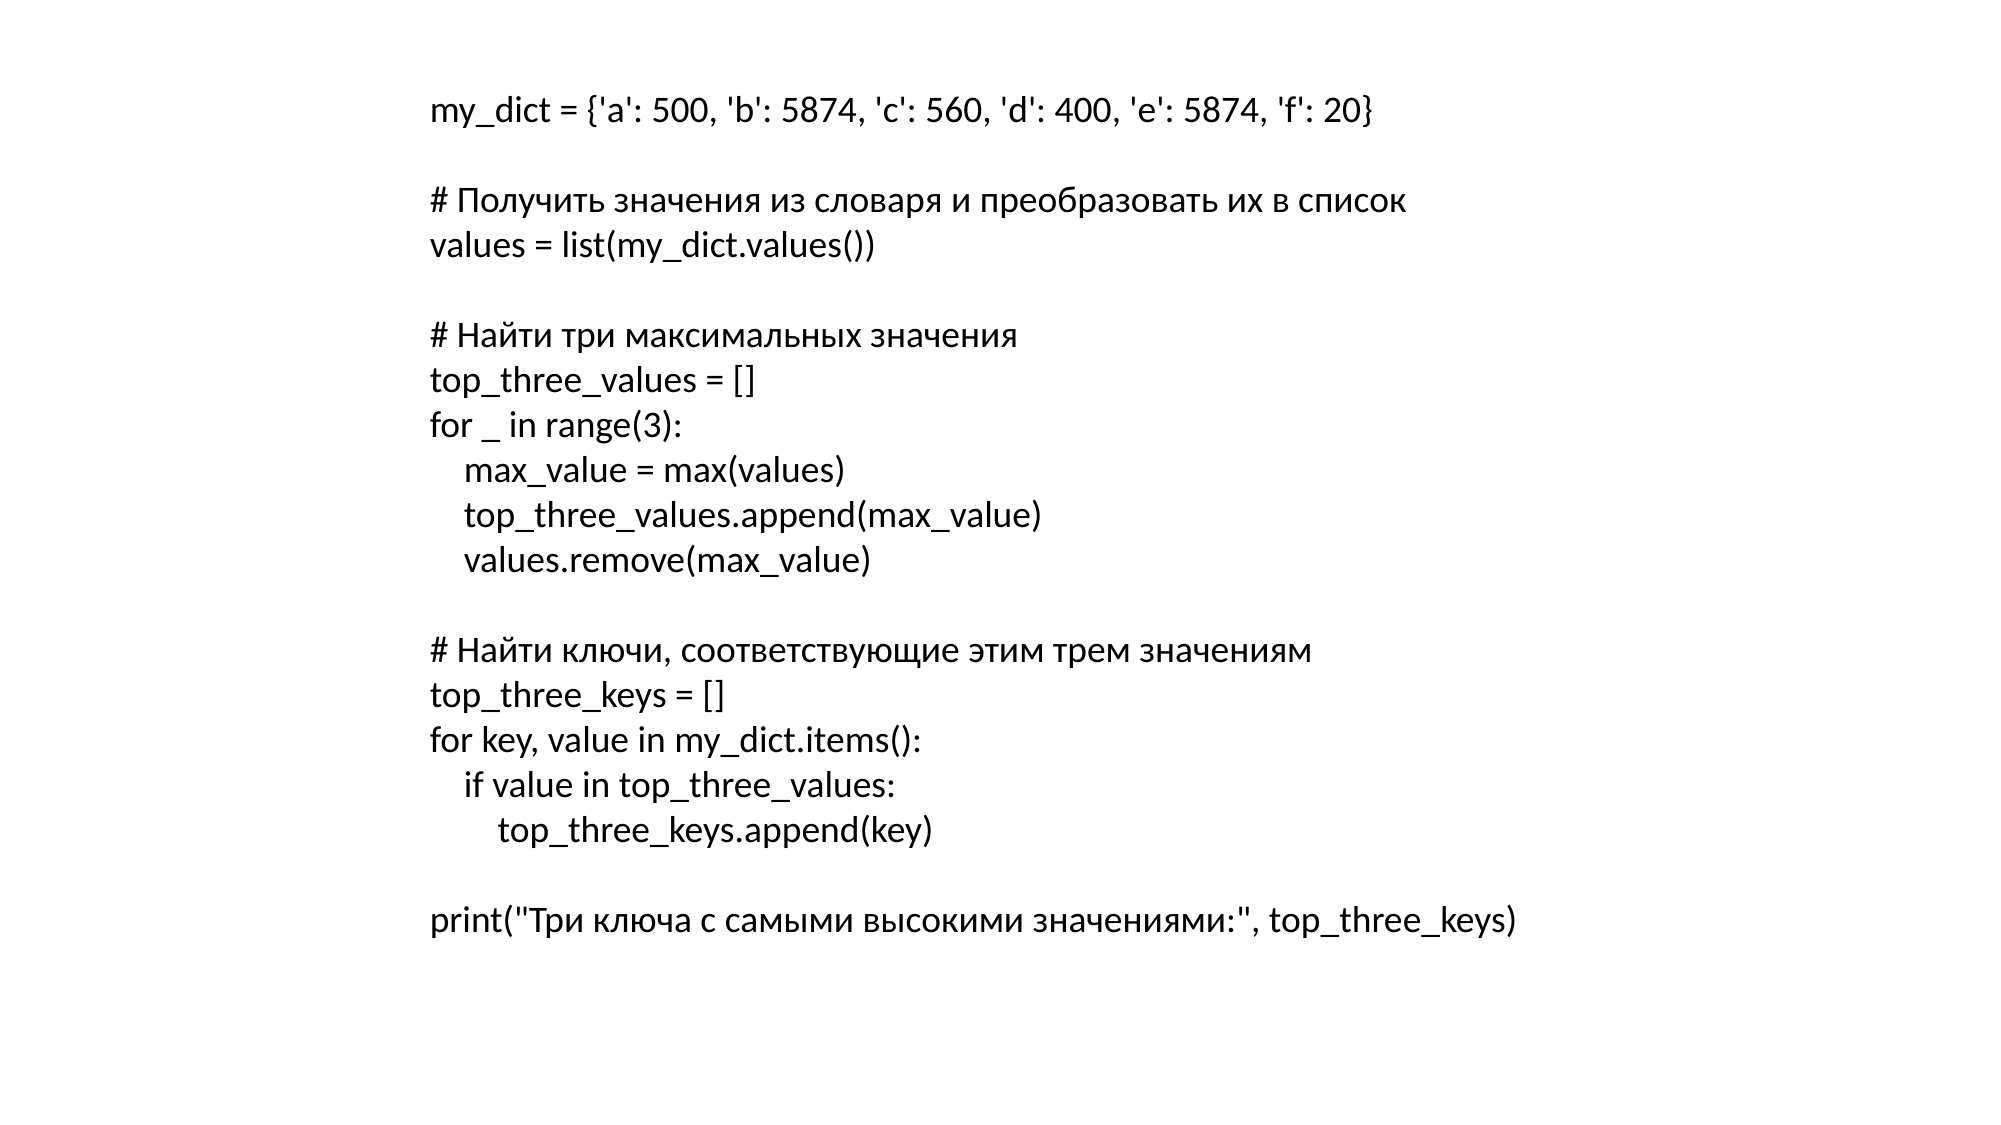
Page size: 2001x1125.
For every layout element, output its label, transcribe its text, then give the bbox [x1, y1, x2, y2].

text_box my_dict = {'a': 500, 'b': 5874, 'c': 560, 'd': 400, 'e': 5874, 'f': 20} # Получить значения из словаря и преобразовать их в список values = list(my_dict.values()) # Найти три максимальных значения top_three_values = [] for _ in range(3): max_value = max(values) top_three_values.append(max_value) values.remove(max_value) # Найти ключи, соответствующие этим трем значениям top_three_keys = [] for key, value in my_dict.items(): if value in top_three_values: top_three_keys.append(key) print("Три ключа с самыми высокими значениями:", top_three_keys) [414, 77, 1707, 948]
